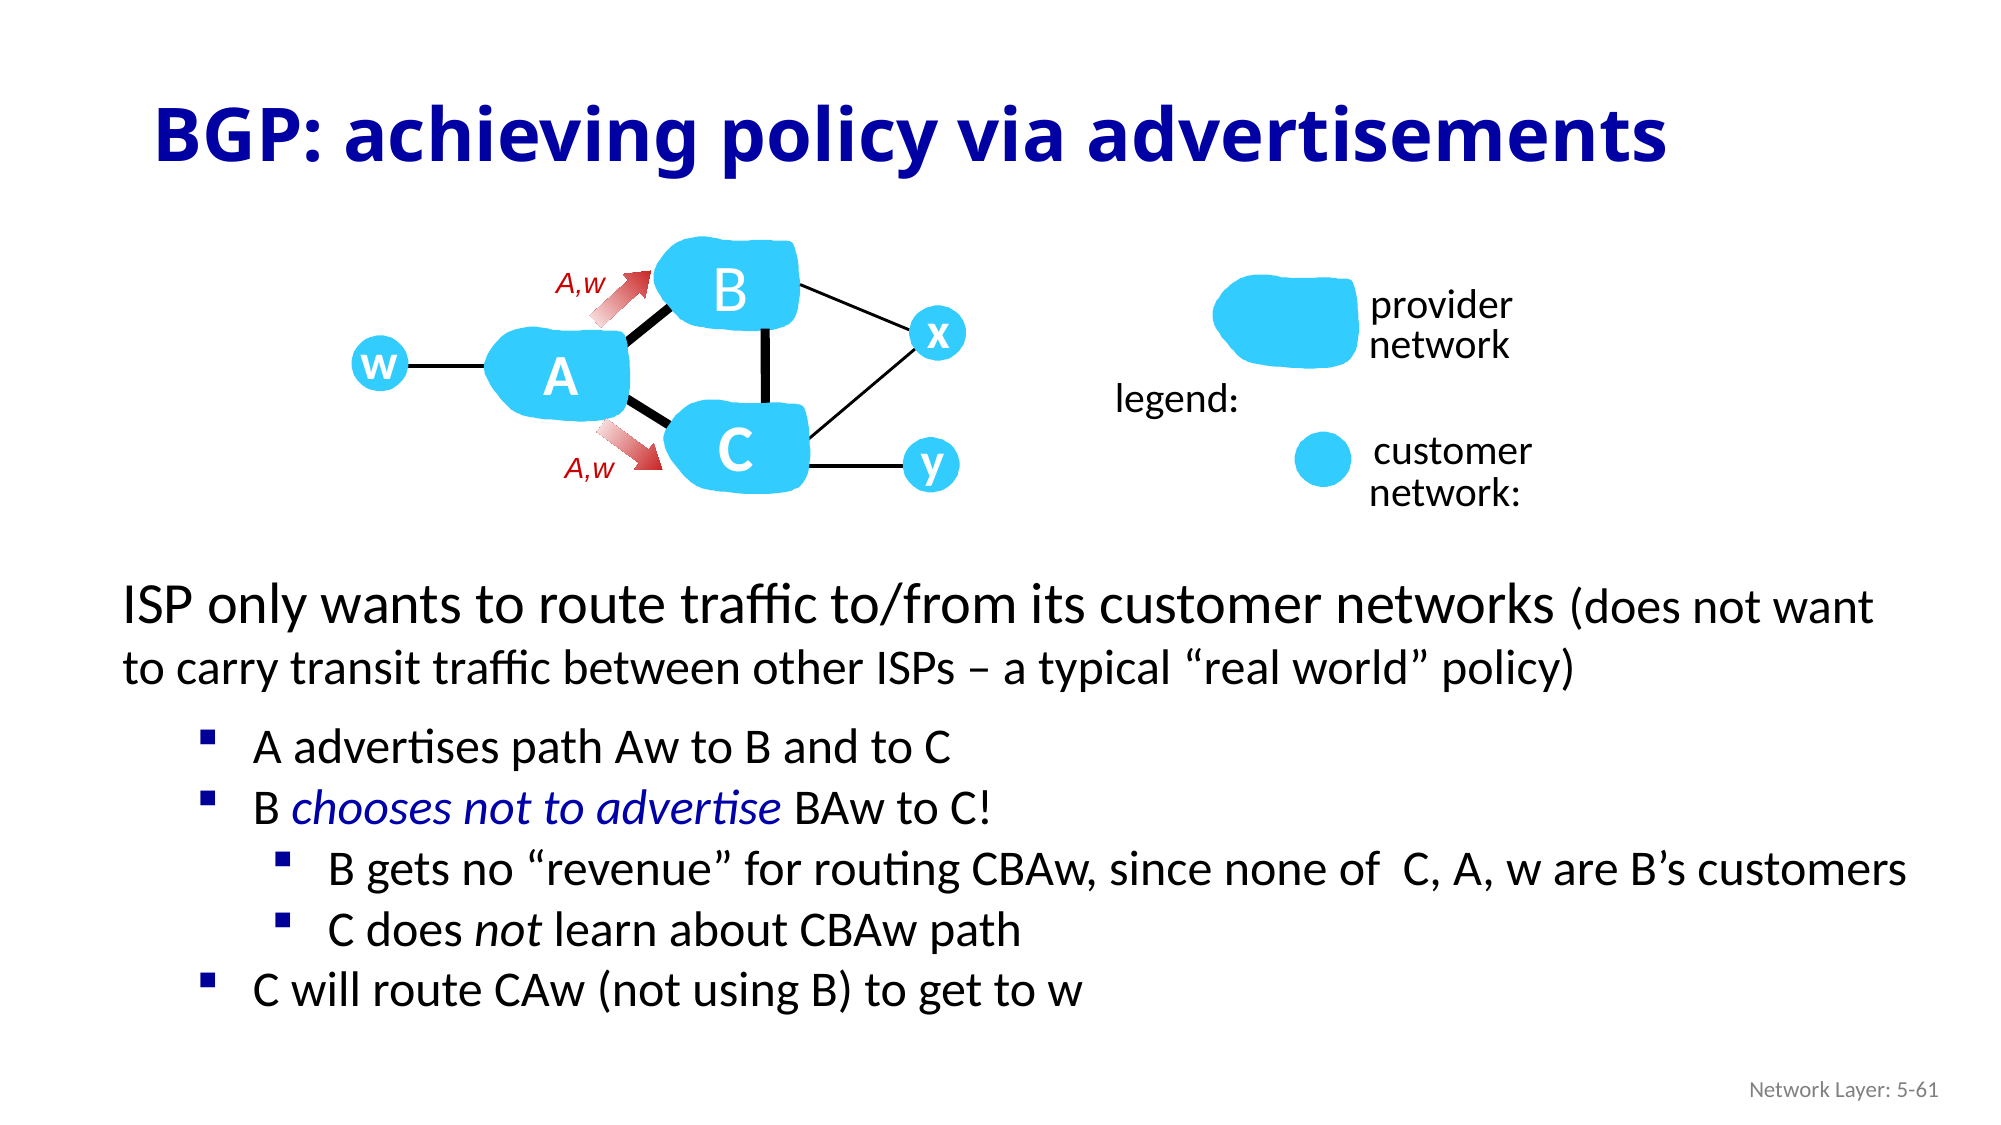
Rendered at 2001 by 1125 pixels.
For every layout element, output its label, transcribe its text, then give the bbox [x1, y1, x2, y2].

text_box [663, 399, 811, 494]
text_box [405, 350, 409, 366]
text_box [398, 367, 409, 385]
text_box w [360, 329, 398, 390]
text_box [902, 439, 943, 493]
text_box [483, 326, 631, 422]
text_box [314, 172, 1552, 557]
text_box [397, 367, 405, 377]
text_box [549, 431, 670, 493]
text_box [540, 261, 661, 313]
text_box [397, 341, 405, 366]
slide_number Network Layer: 5-61 [1504, 1057, 1955, 1118]
title BGP: achieving policy via advertisements [137, 63, 1926, 211]
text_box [653, 236, 801, 332]
text_box ISP only wants to route traffic to/from its customer networks (does not want to carry transit traffic between other ISPs – a typical “real world” policy) [107, 557, 1925, 702]
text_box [1030, 261, 1550, 543]
text_box y [920, 429, 945, 490]
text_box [909, 298, 966, 361]
text_box [945, 441, 960, 489]
text_box [351, 343, 360, 383]
text_box A advertises path Aw to B and to C B chooses not to advertise BAw to C! B gets no “revenue” for routing CBAw, since none of C, A, w are B’s customers C does not learn about CBAw path C will route CAw (not using B) to get to w [181, 715, 1954, 1052]
